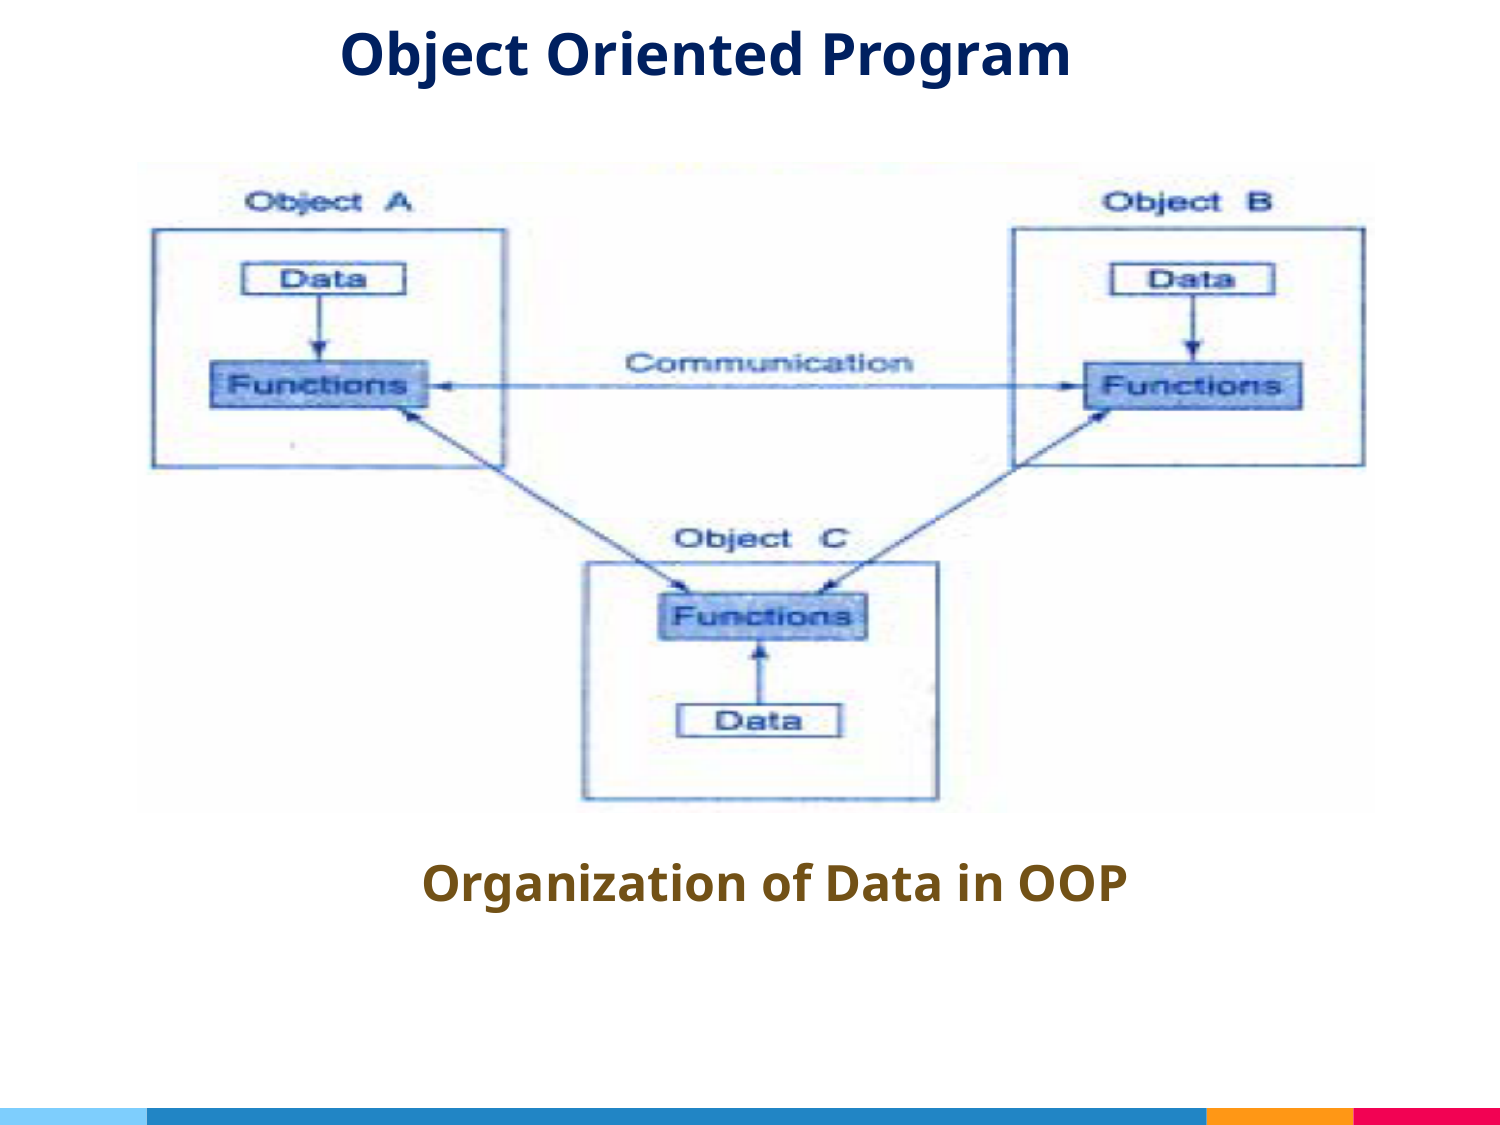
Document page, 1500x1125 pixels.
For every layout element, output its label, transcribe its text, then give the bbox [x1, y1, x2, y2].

picture [137, 162, 1376, 813]
text_box Organization of Data in OOP [312, 849, 1238, 927]
title Object Oriented Program [112, 24, 1300, 102]
